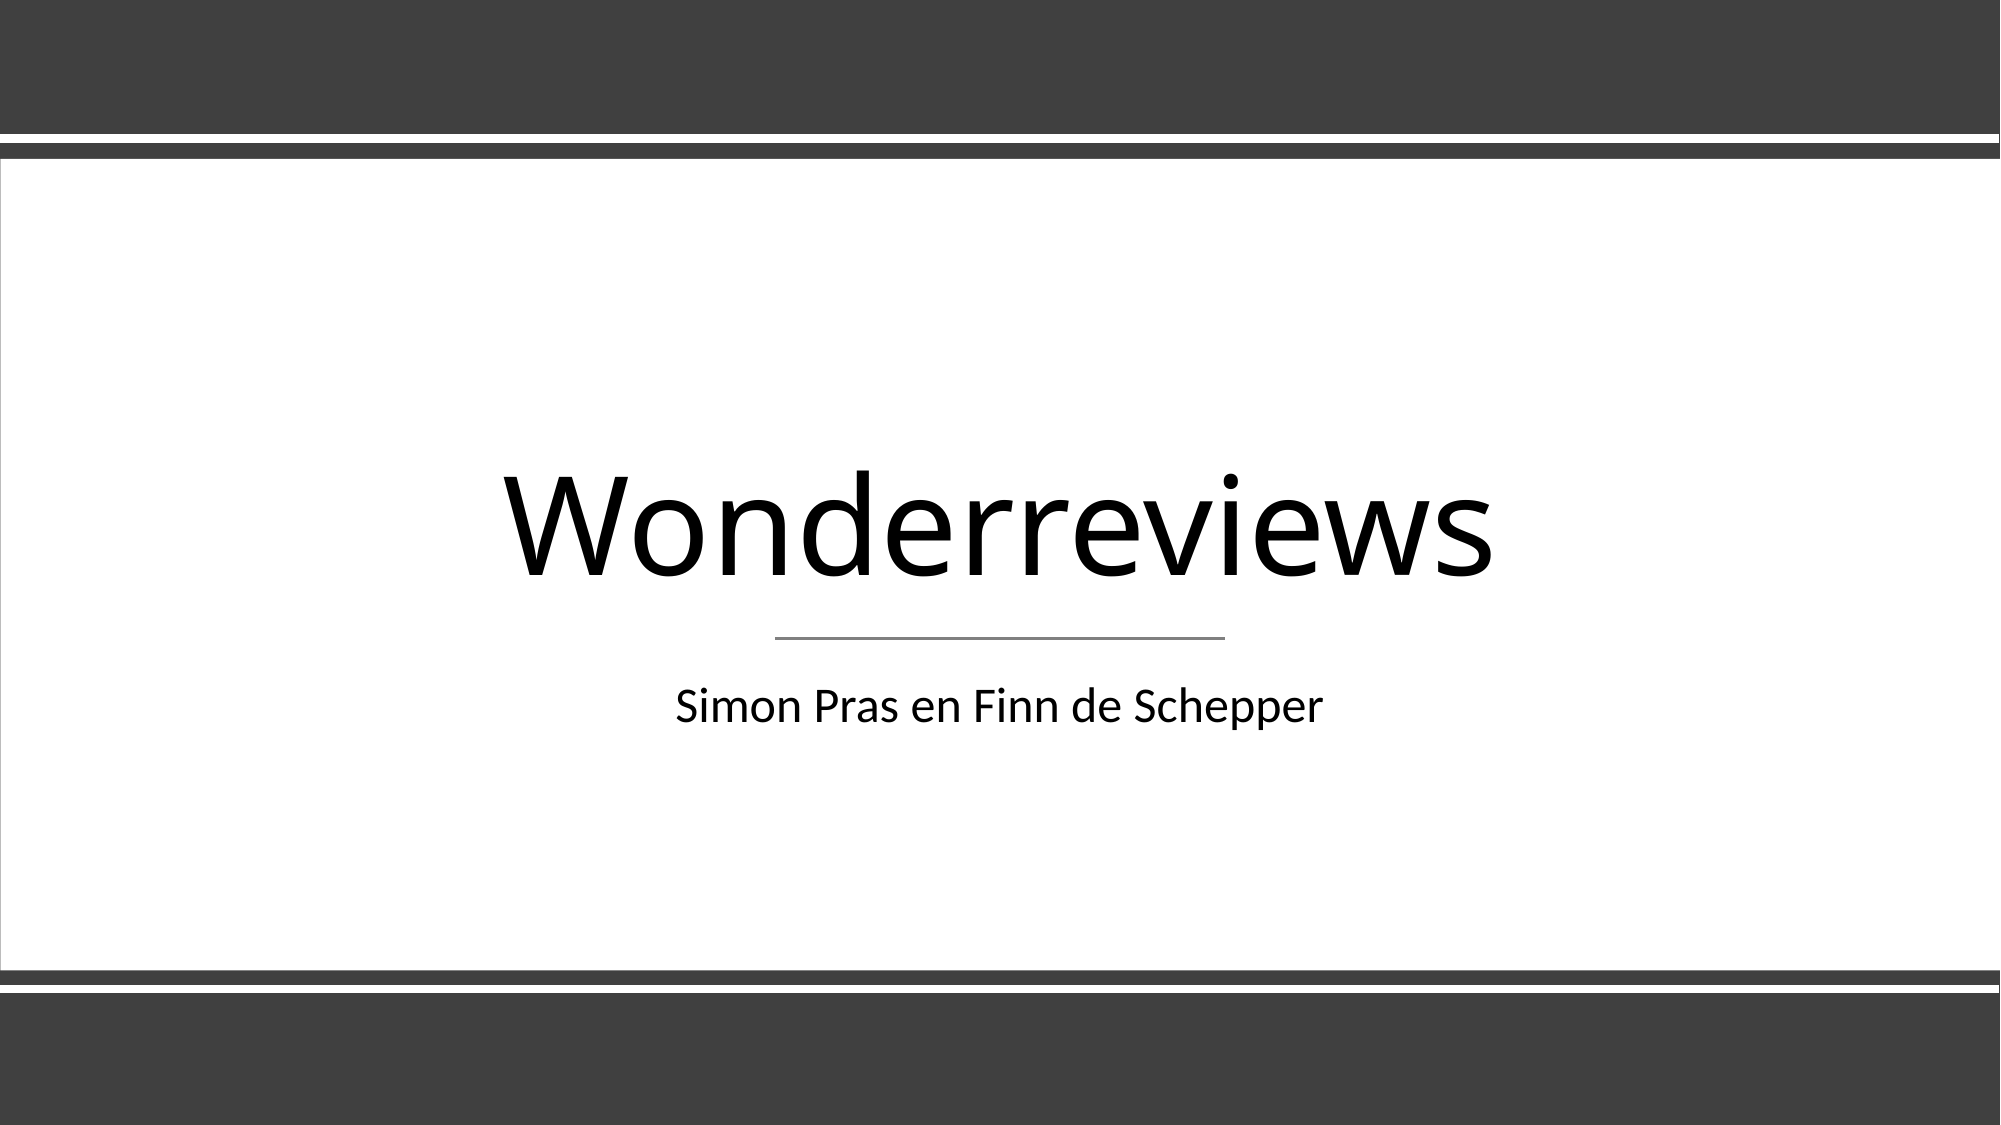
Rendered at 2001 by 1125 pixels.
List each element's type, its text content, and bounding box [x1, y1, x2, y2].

text_box [0, 139, 2000, 158]
text_box [0, 158, 2000, 971]
subtitle Simon Pras en Finn de Schepper [130, 671, 1870, 860]
text_box [0, 0, 2000, 138]
text_box [0, 971, 2000, 988]
title Wonderreviews [130, 256, 1870, 613]
text_box [0, 990, 2000, 1125]
